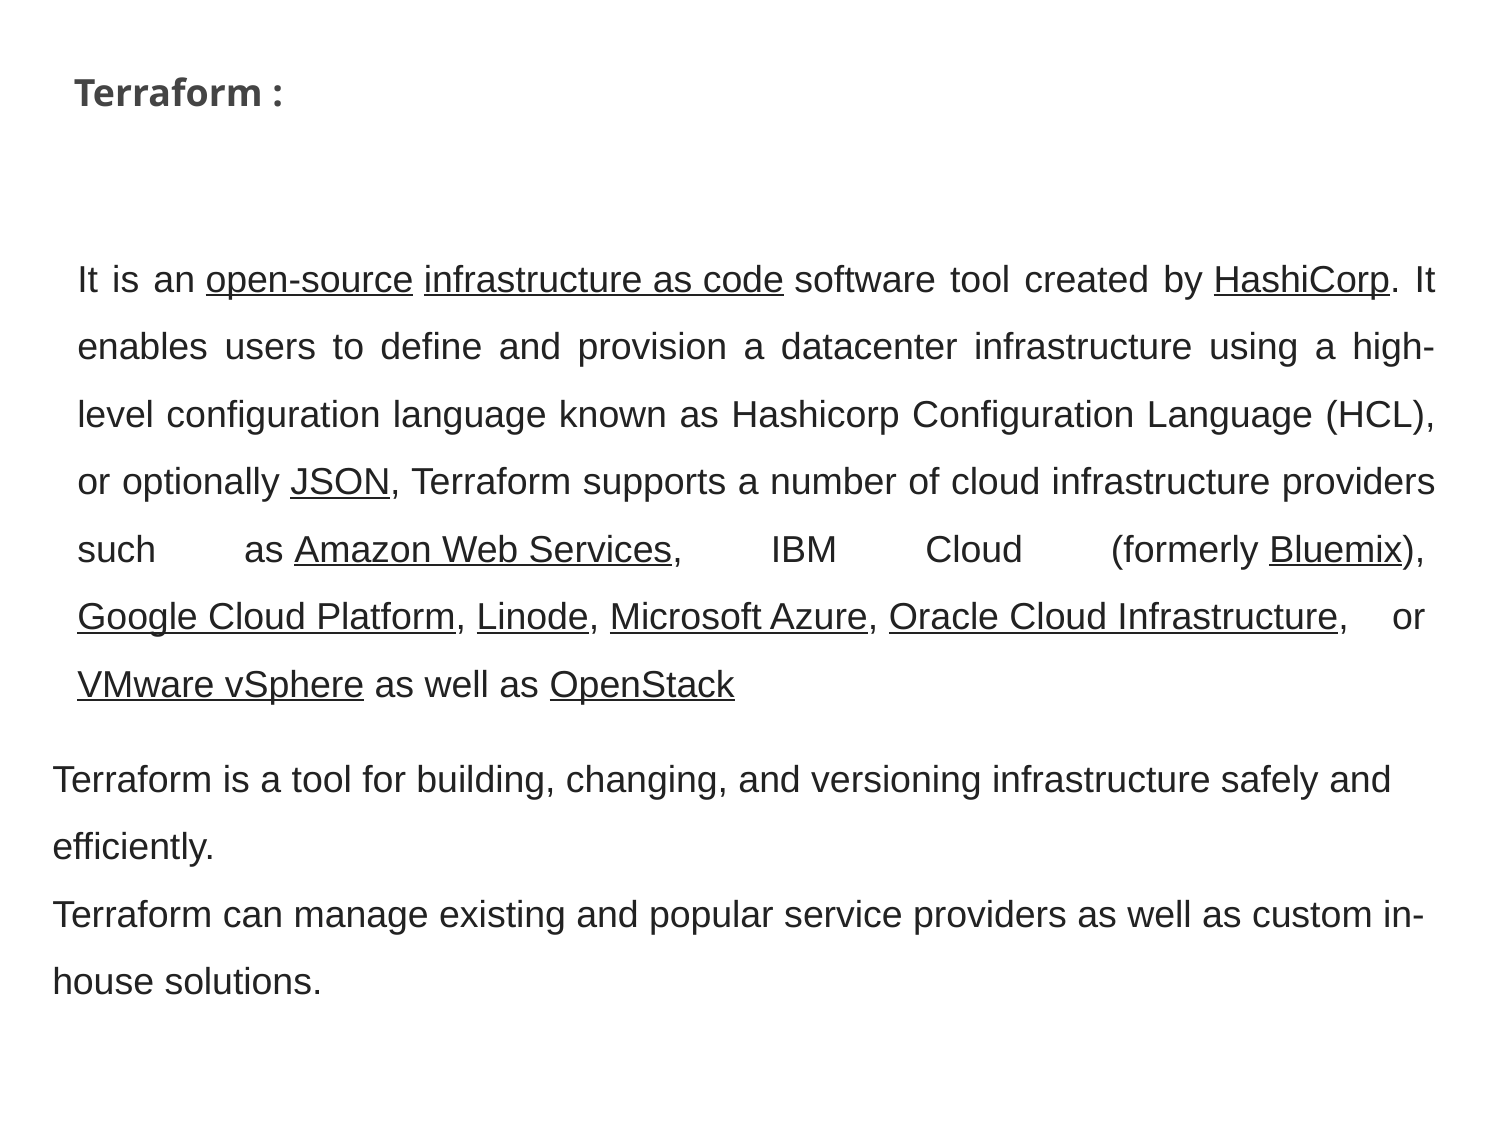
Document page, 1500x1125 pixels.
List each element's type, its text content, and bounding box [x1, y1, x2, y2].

text_box Terraform is a tool for building, changing, and versioning infrastructure safely and efficiently. Terraform can manage existing and popular service providers as well as custom in-house solutions. [37, 724, 1463, 1010]
text_box Terraform : [59, 61, 438, 122]
text_box It is an open-source infrastructure as code software tool created by HashiCorp. It enables users to define and provision a datacenter infrastructure using a high-level configuration language known as Hashicorp Configuration Language (HCL), or optionally JSON, Terraform supports a number of cloud infrastructure providers such as Amazon Web Services, IBM Cloud (formerly Bluemix), Google Cloud Platform, Linode, Microsoft Azure, Oracle Cloud Infrastructure, or VMware vSphere as well as OpenStack [62, 224, 1451, 713]
